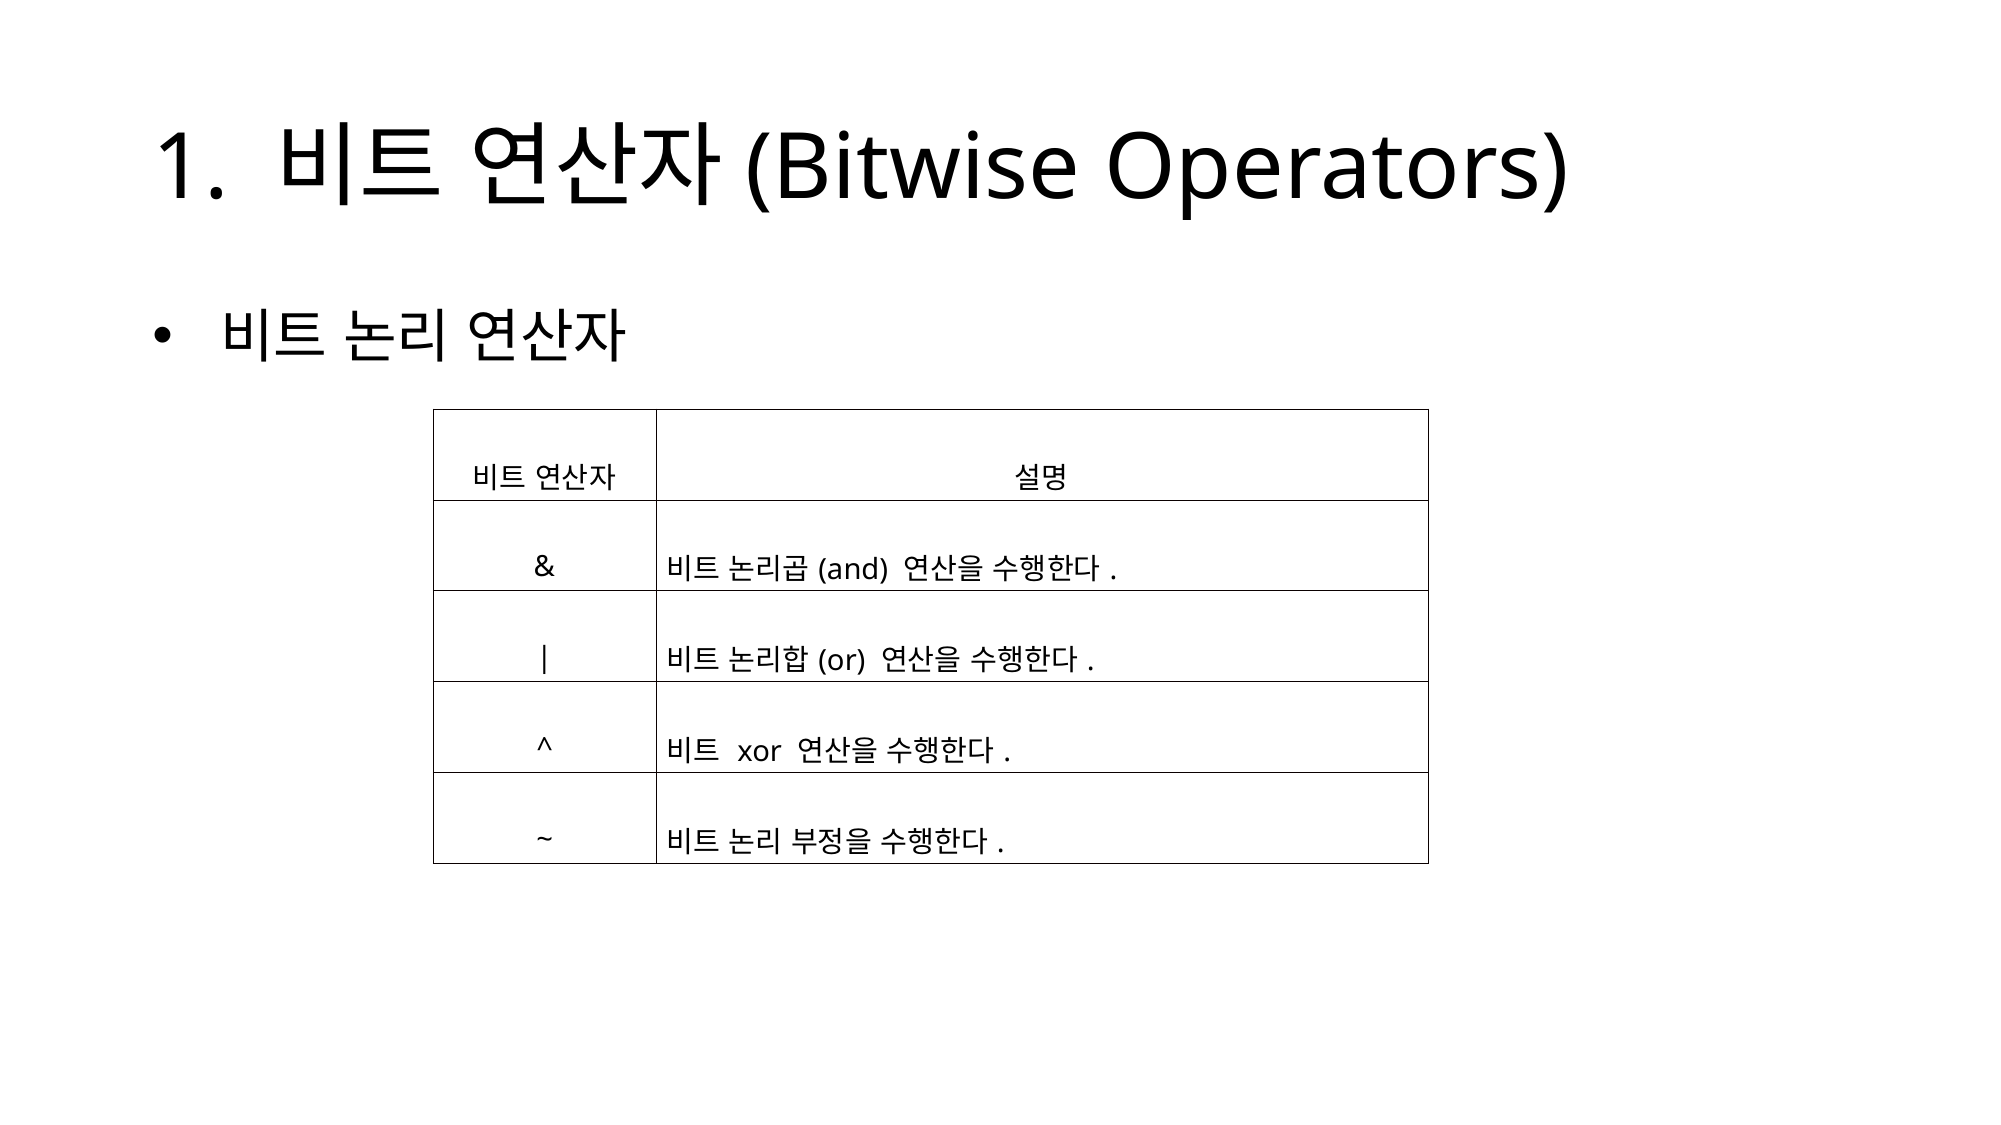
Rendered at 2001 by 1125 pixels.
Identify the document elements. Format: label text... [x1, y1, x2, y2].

table_cell 비트 논리합(or) 연산을 수행한다. [657, 591, 1428, 681]
table_cell ~ [434, 773, 656, 863]
table_header 설명 [657, 410, 1428, 500]
table_cell ^ [434, 682, 656, 772]
table_cell | [434, 591, 656, 681]
table_cell 비트 논리 부정을 수행한다. [657, 773, 1428, 863]
list 비트 논리 연산자 [137, 299, 1863, 1014]
table_cell 비트 논리곱(and) 연산을 수행한다. [657, 501, 1428, 590]
table_cell & [434, 501, 656, 590]
title 1. 비트 연산자(Bitwise Operators) [137, 59, 1863, 278]
table_cell 비트 xor 연산을 수행한다. [657, 682, 1428, 772]
table_header 비트 연산자 [434, 410, 656, 500]
